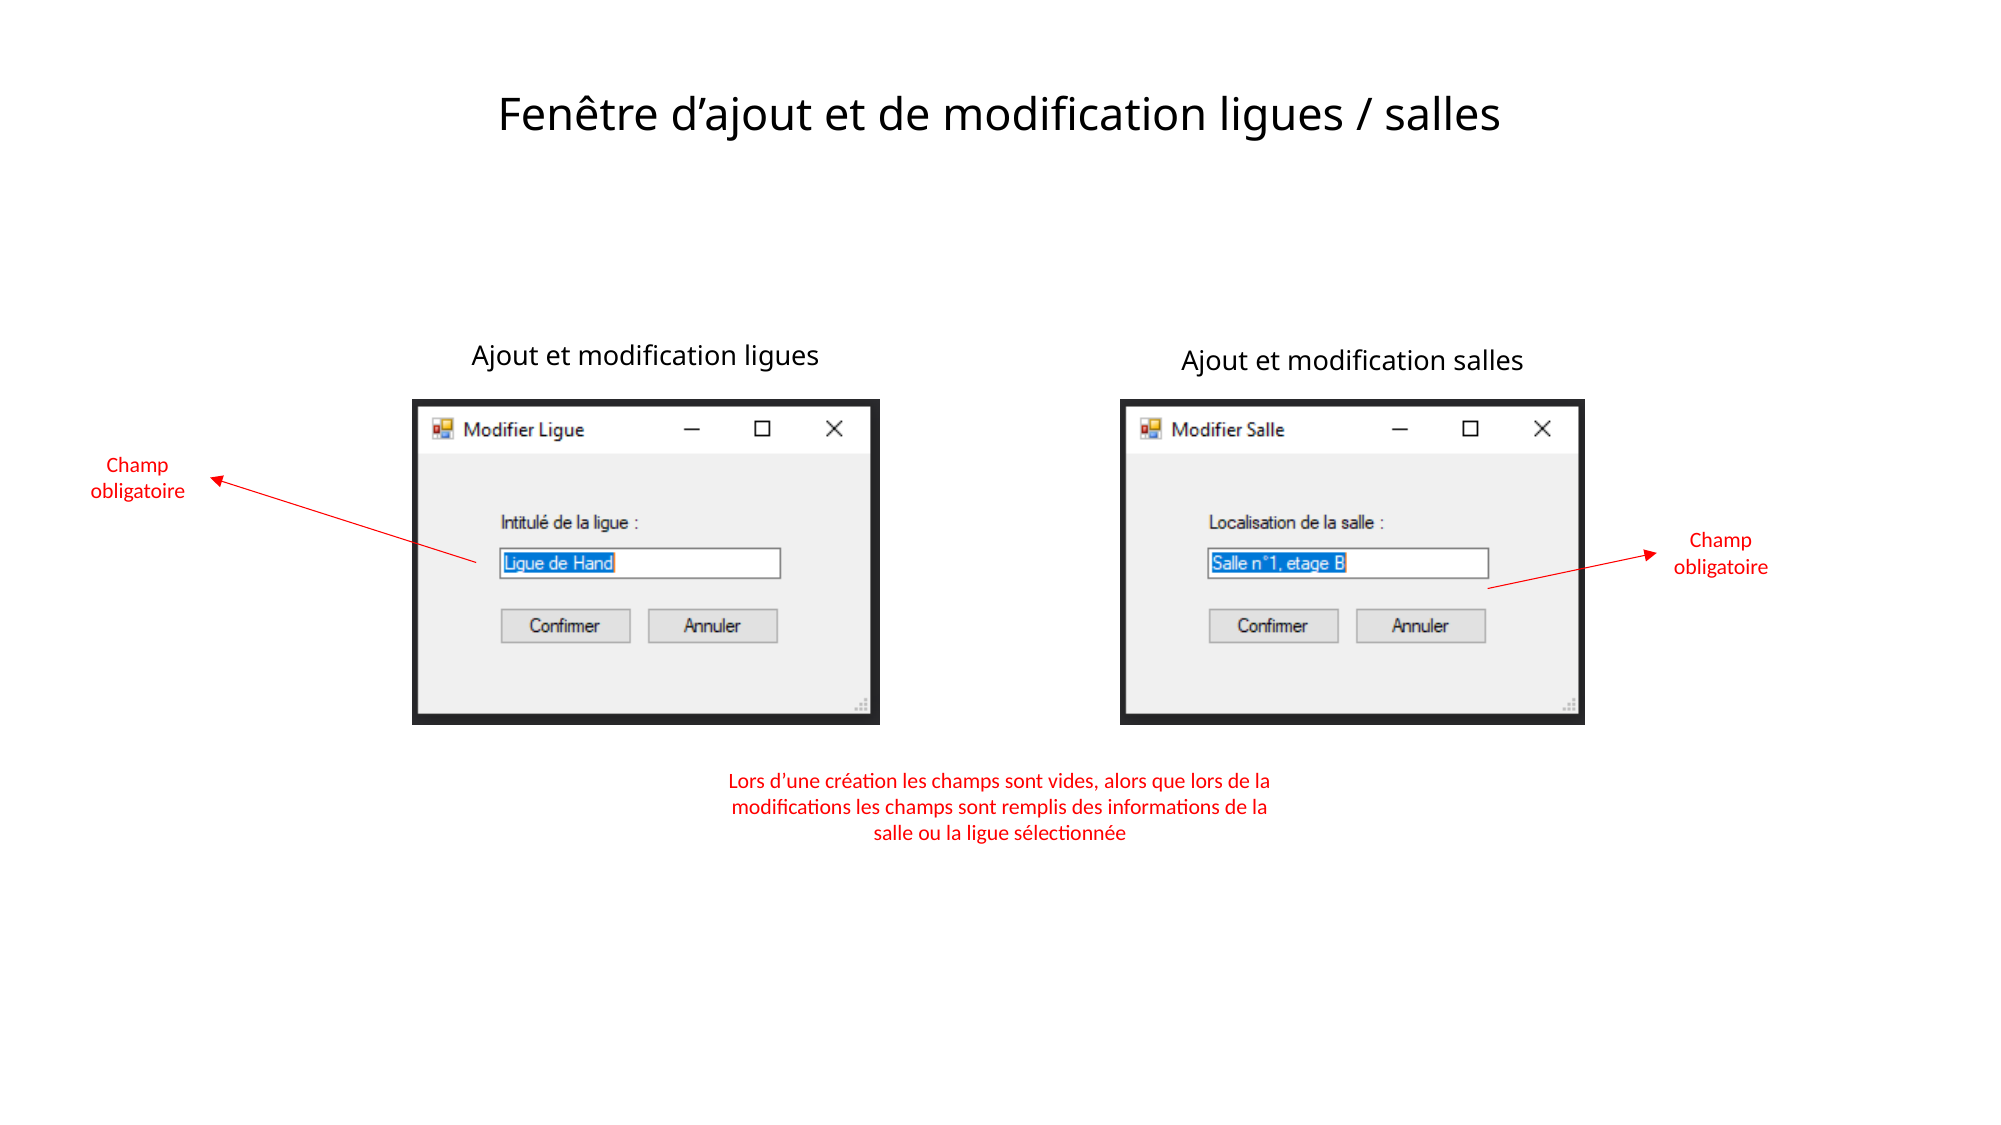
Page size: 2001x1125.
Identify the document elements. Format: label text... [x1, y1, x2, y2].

picture [412, 399, 880, 725]
picture [1120, 399, 1585, 725]
text_box Champ obligatoire [47, 443, 229, 511]
text_box Fenêtre d’ajout et de modification ligues / salles [457, 46, 1542, 148]
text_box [210, 477, 477, 563]
text_box Ajout et modification ligues [426, 333, 865, 380]
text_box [1487, 552, 1657, 589]
text_box Lors d’une création les champs sont vides, alors que lors de la modifications les champs sont remplis des informations de la salle ou la ligue sélectionnée [705, 759, 1295, 853]
text_box Champ obligatoire [1630, 518, 1812, 586]
text_box Ajout et modification salles [1133, 338, 1572, 384]
